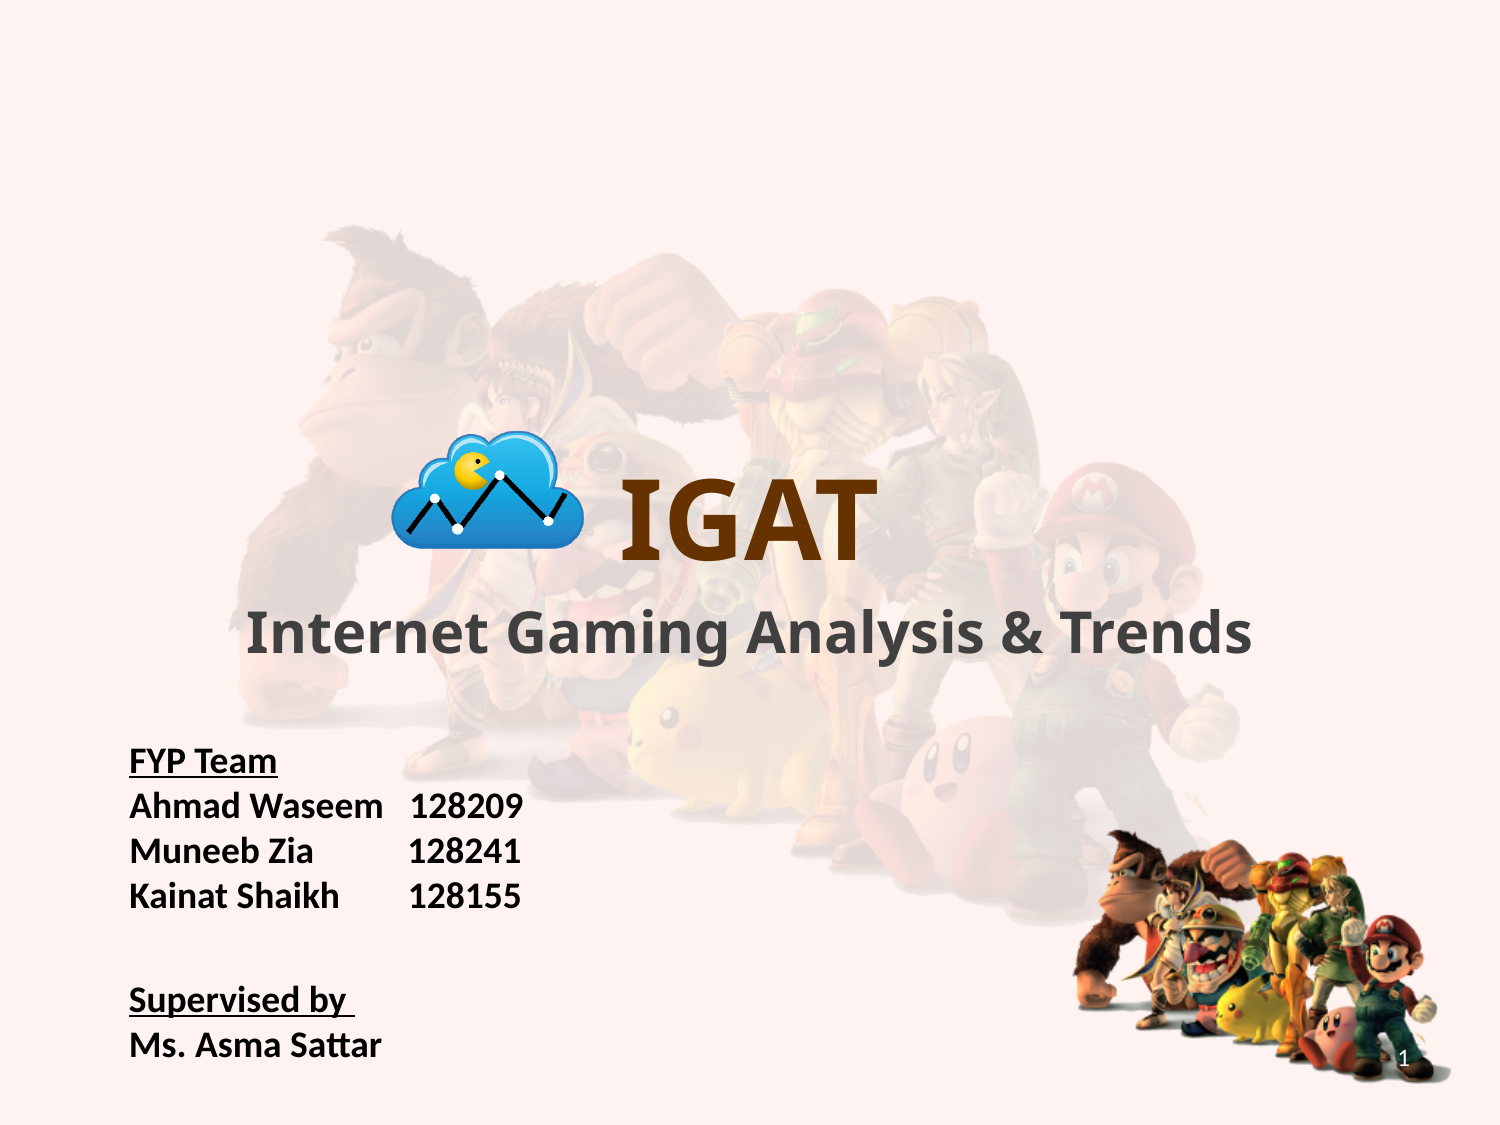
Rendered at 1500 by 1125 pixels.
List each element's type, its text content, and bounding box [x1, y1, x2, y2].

title IGAT [112, 349, 1388, 591]
picture [0, 0, 1500, 1125]
text_box FYP Team Ahmad Waseem 128209 Muneeb Zia 128241 Kainat Shaikh 128155 [114, 728, 539, 924]
text_box Supervised by Ms. Asma Sattar [114, 967, 398, 1072]
subtitle Internet Gaming Analysis & Trends [225, 587, 1275, 688]
slide_number 1 [1074, 1026, 1425, 1087]
